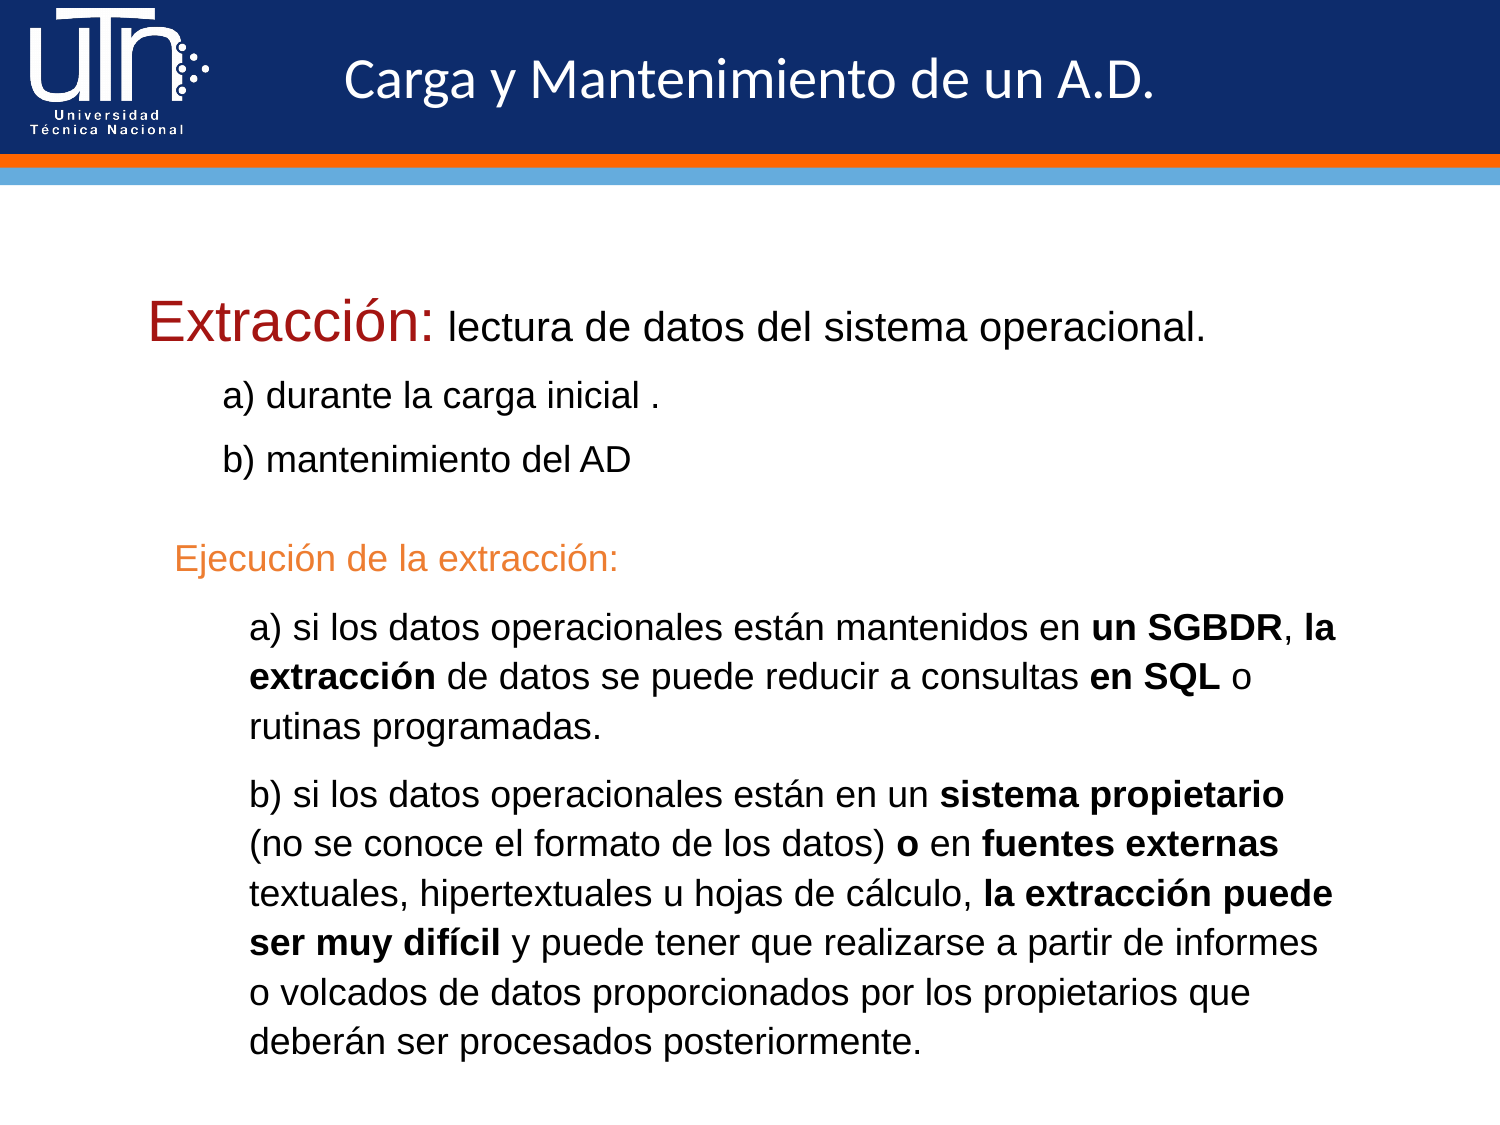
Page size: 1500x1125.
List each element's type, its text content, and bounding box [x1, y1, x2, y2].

text_box Extracción: lectura de datos del sistema operacional. a) durante la carga inicial . b) mantenimiento del AD [132, 275, 1372, 488]
title Carga y Mantenimiento de un A.D. [0, 0, 1500, 154]
text_box Ejecución de la extracción: a) si los datos operacionales están mantenidos en un SGBDR, la extracción de datos se puede reducir a consultas en SQL o rutinas programadas. b) si los datos operacionales están en un sistema propietario (no se conoce el formato de los datos) o en fuentes externas textuales, hipertextuales u hojas de cálculo, la extracción puede ser muy difícil y puede tener que realizarse a partir de informes o volcados de datos proporcionados por los propietarios que deberán ser procesados posteriormente. [159, 527, 1360, 1070]
